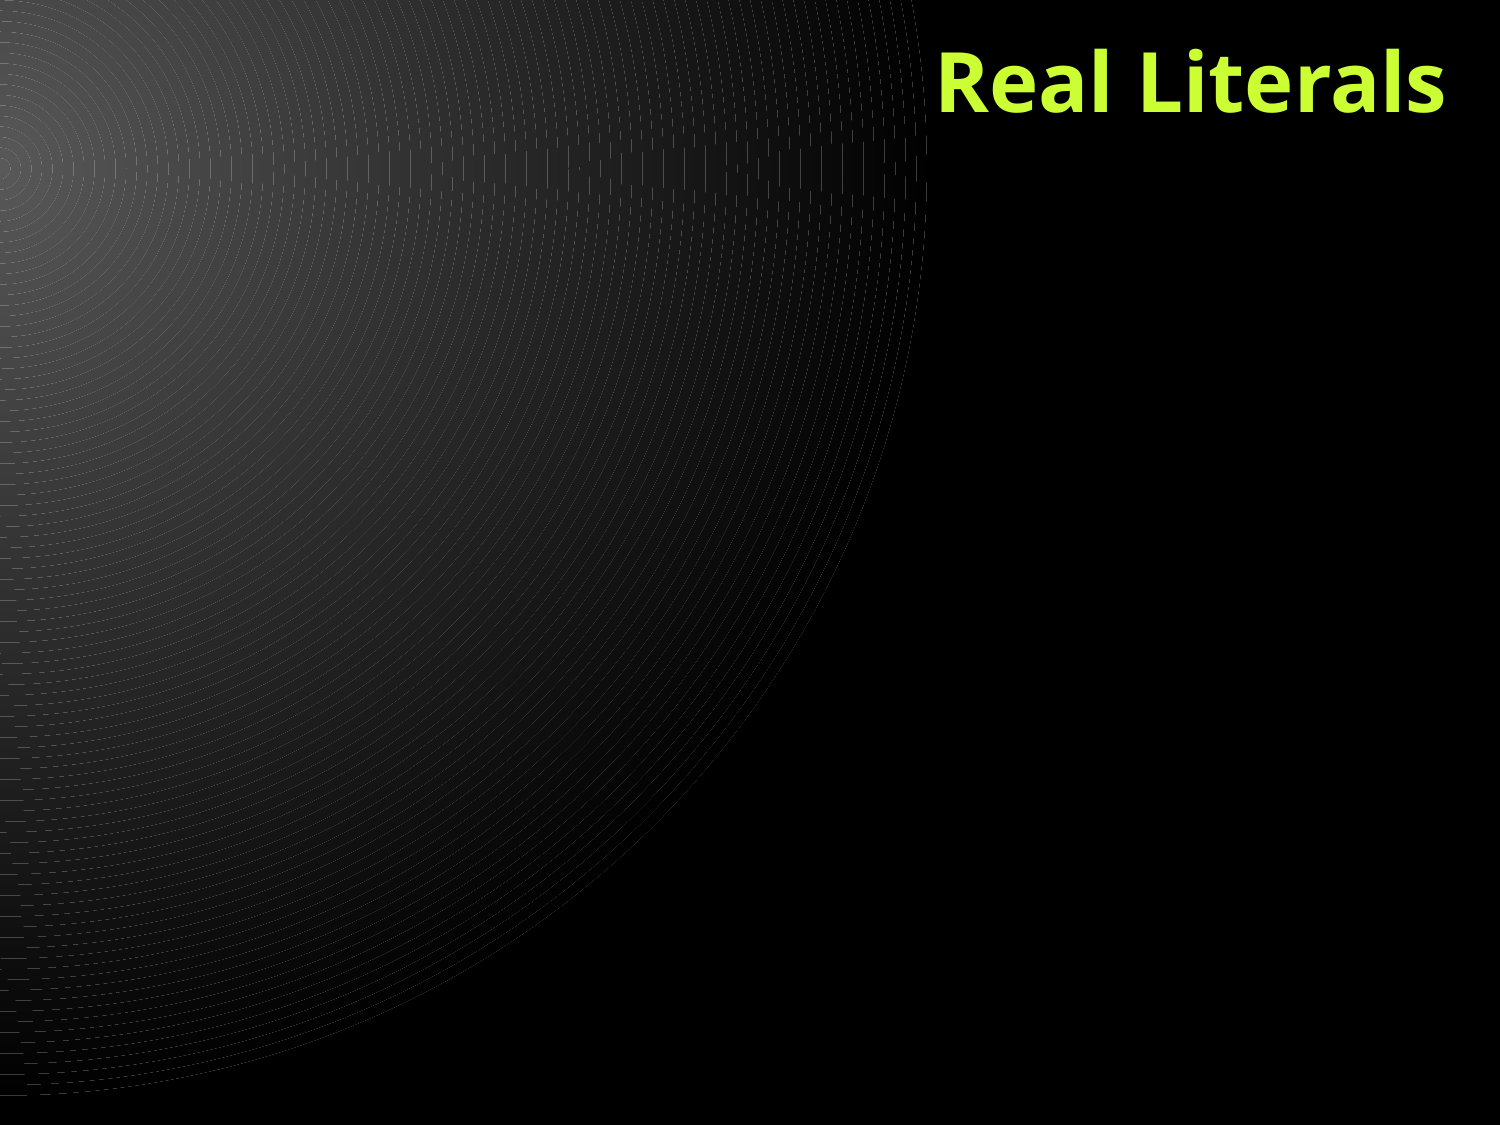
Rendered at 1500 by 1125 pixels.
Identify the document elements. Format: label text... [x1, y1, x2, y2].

title Real Literals [300, 12, 1463, 163]
